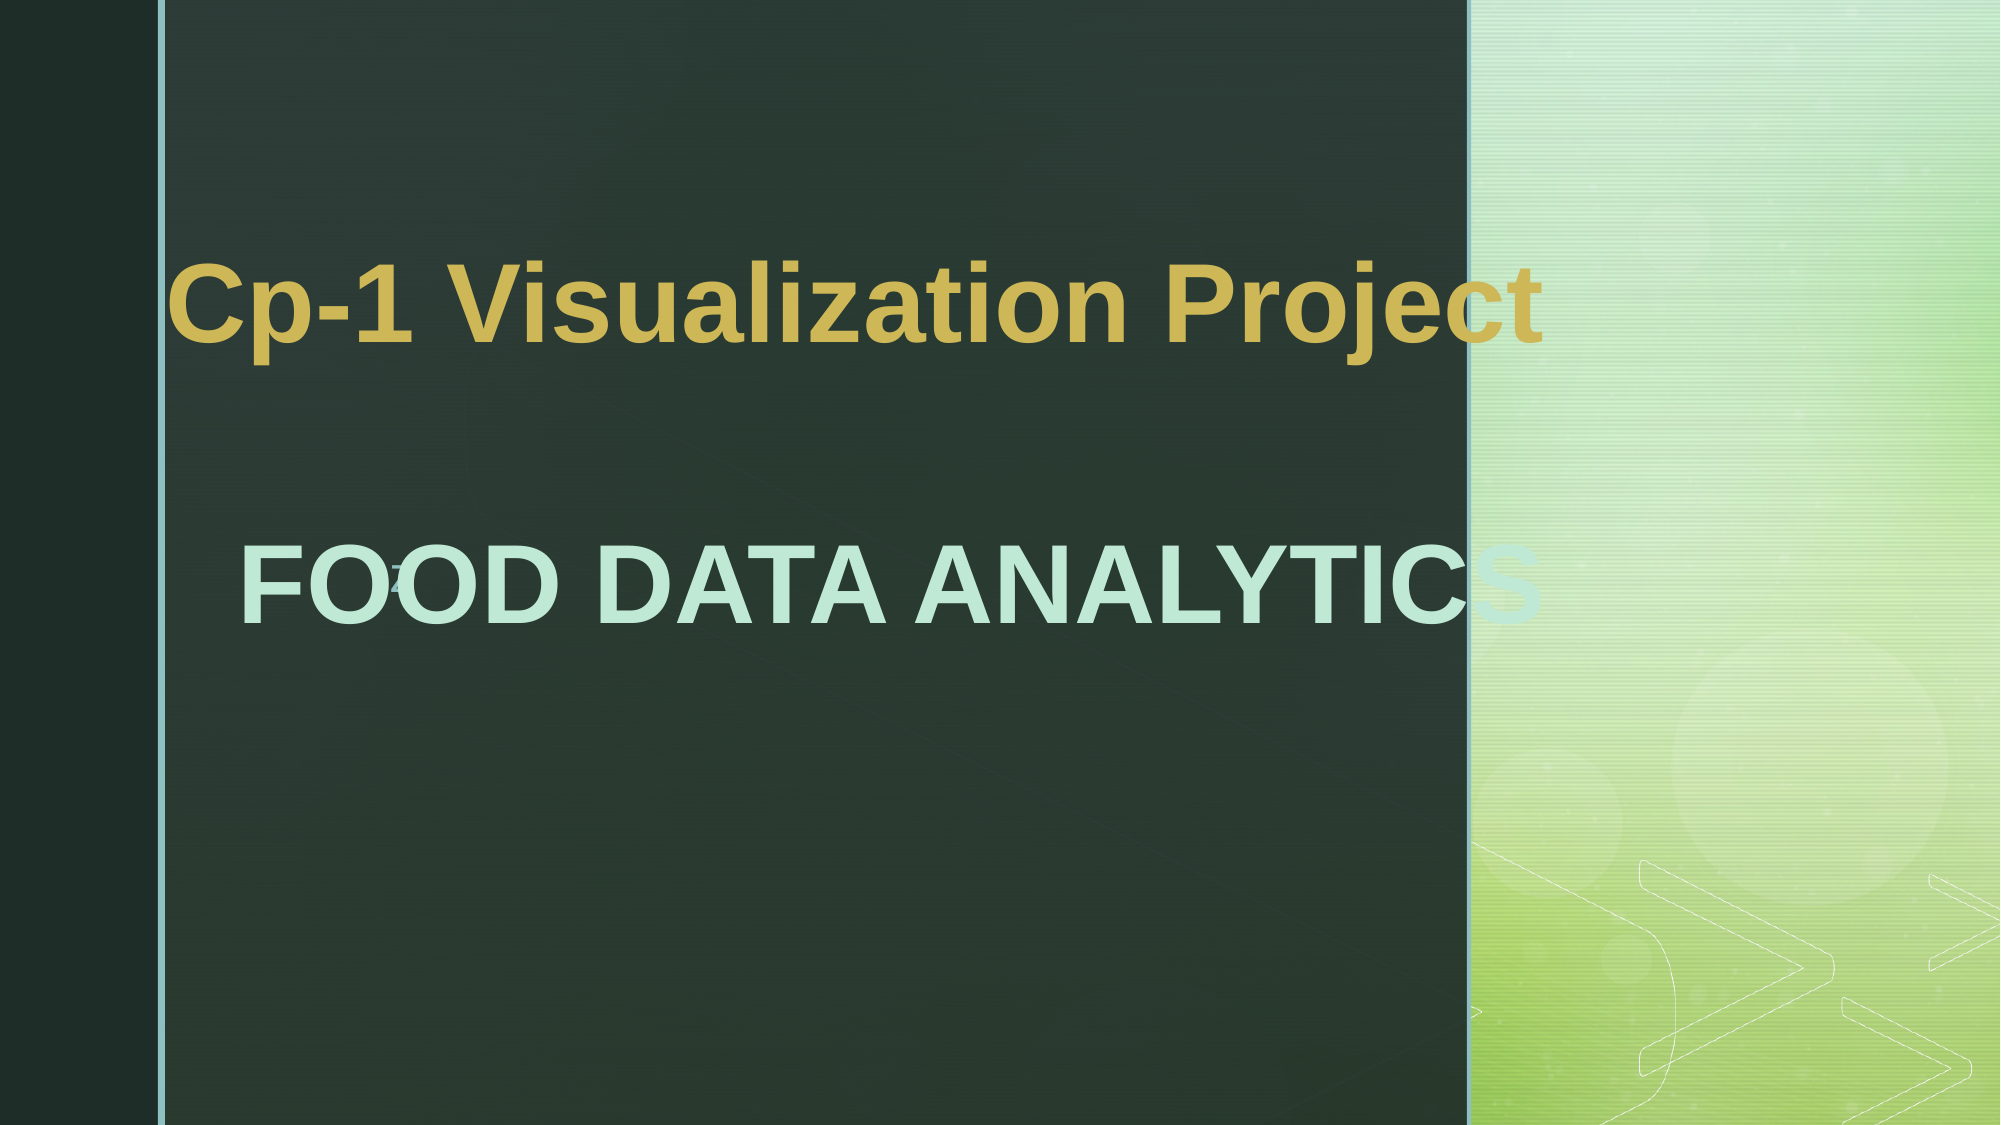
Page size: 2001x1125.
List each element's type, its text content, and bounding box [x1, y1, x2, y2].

text_box FOOD DATA ANALYTICS [222, 503, 1561, 654]
text_box Cp-1 Visualization Project [72, 222, 1638, 373]
picture [1472, 0, 2001, 1125]
